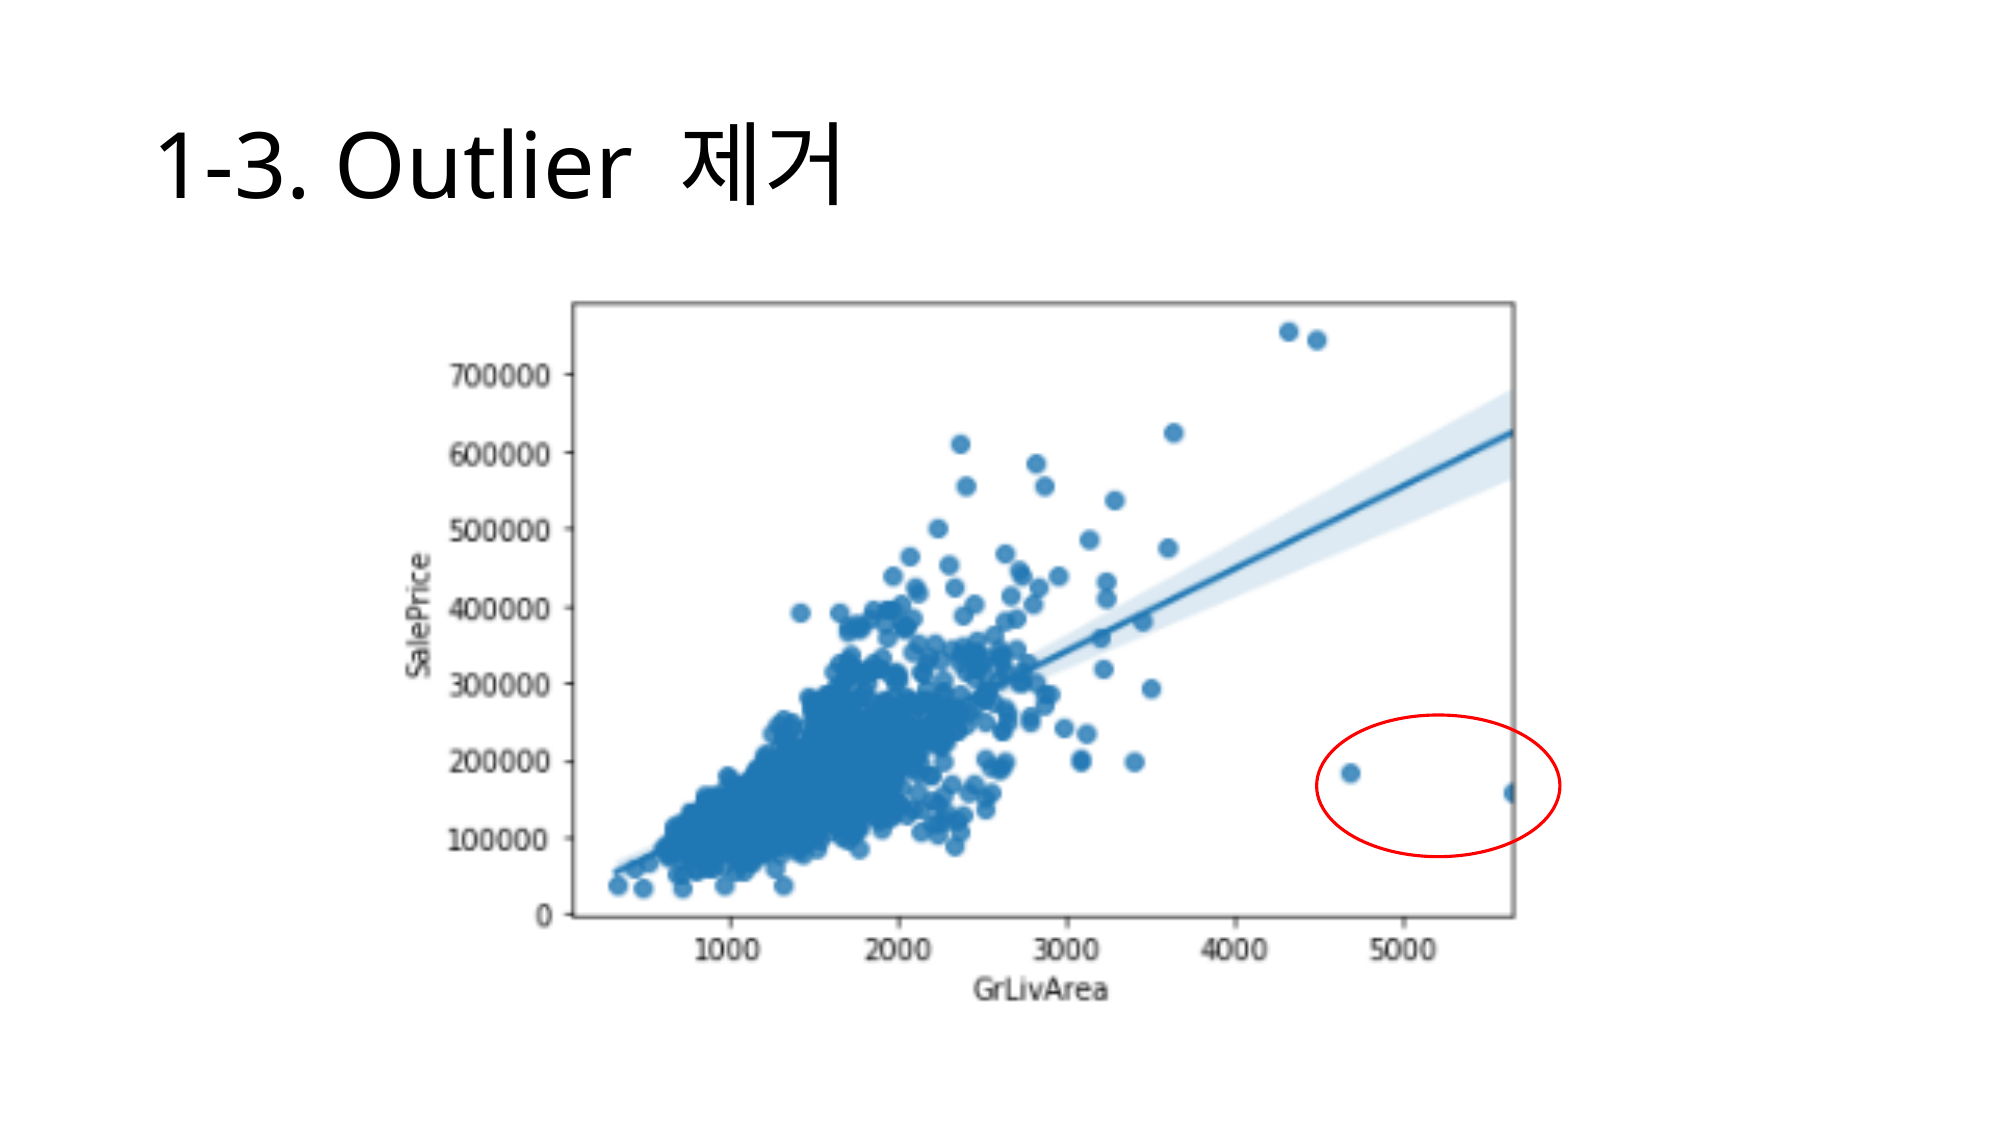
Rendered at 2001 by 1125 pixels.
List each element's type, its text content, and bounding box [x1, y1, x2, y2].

title 1-3. Outlier 제거 [137, 59, 1863, 278]
picture [391, 299, 1608, 1014]
